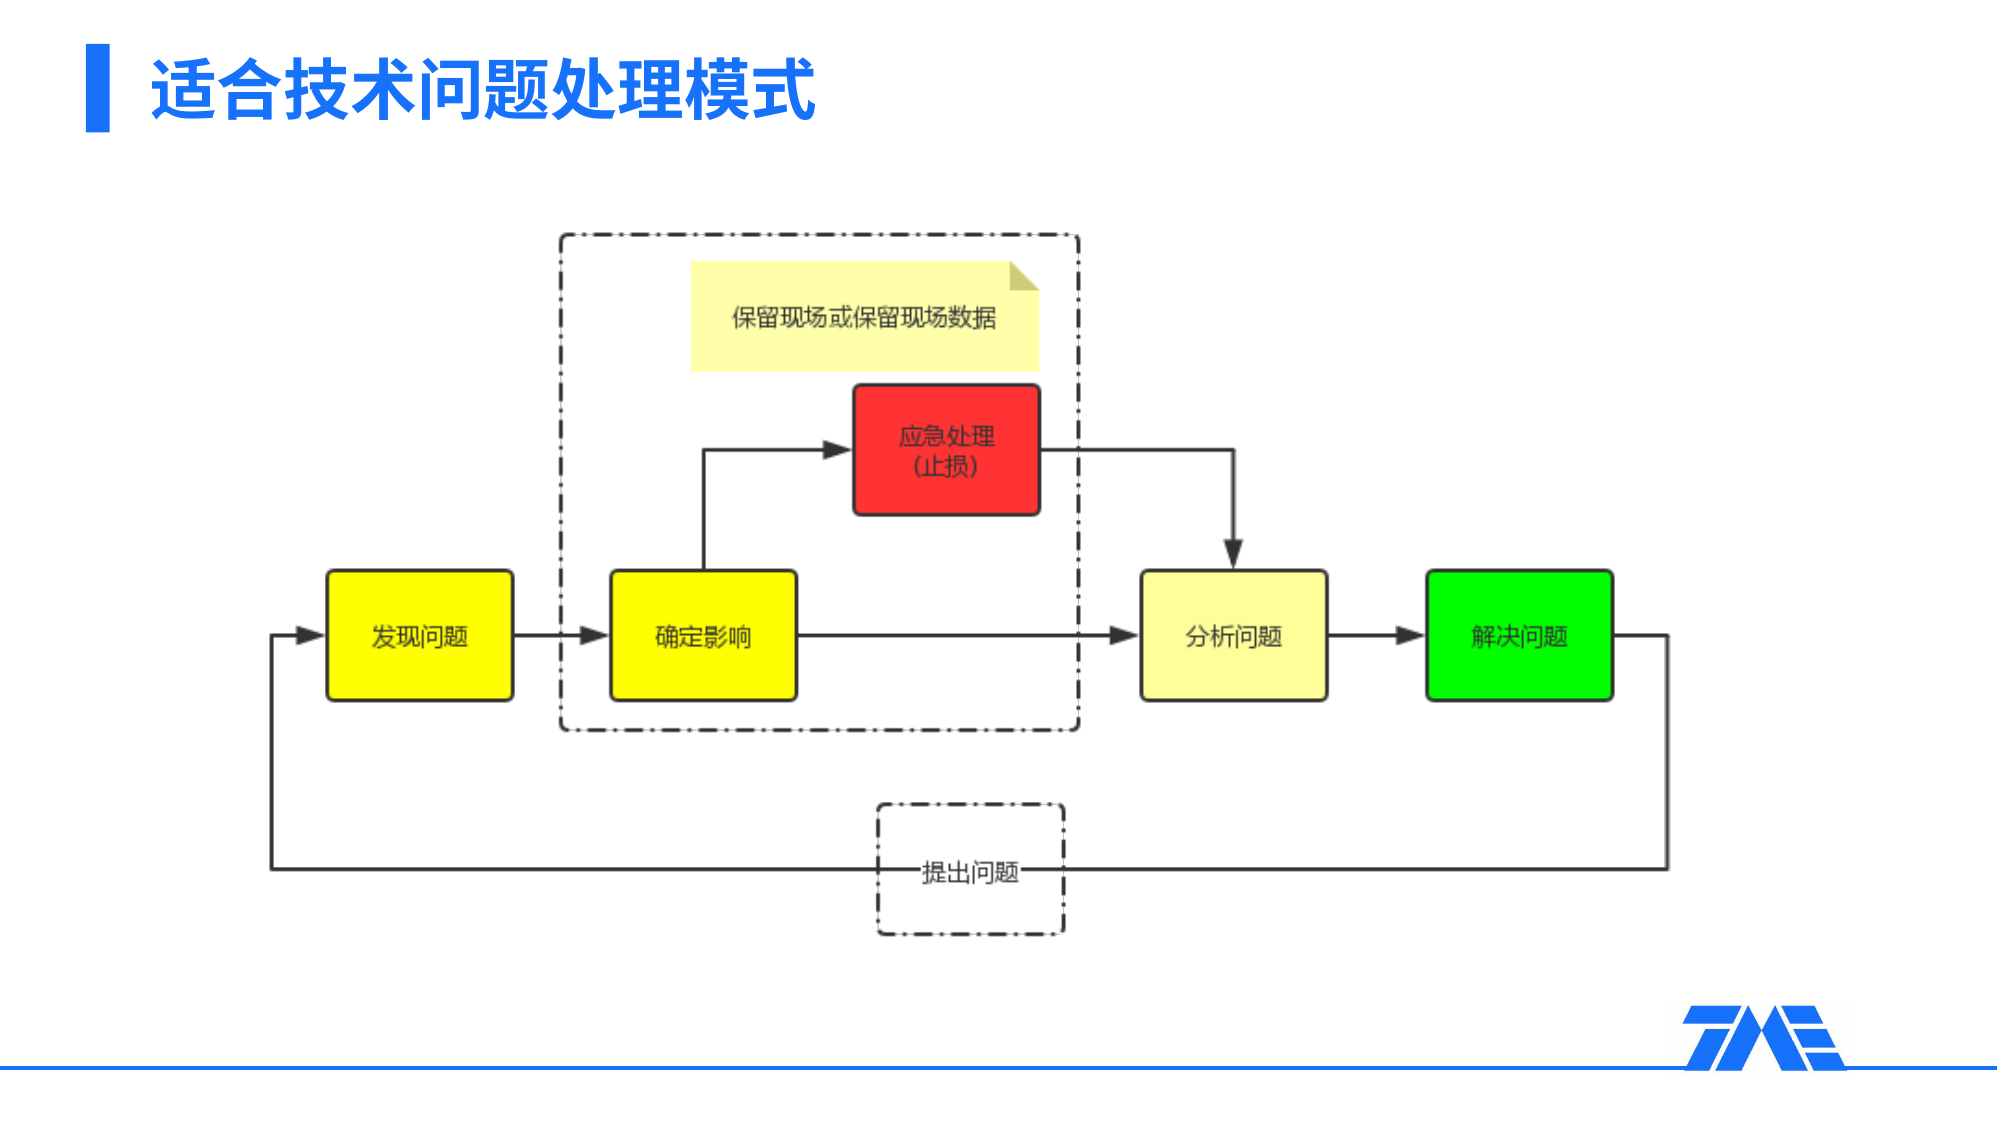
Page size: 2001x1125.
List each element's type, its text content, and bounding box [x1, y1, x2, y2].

title 适合技术问题处理模式 [135, 40, 1856, 147]
text_box [132, 189, 1858, 1003]
picture [183, 146, 1728, 994]
picture [1664, 1003, 1858, 1077]
